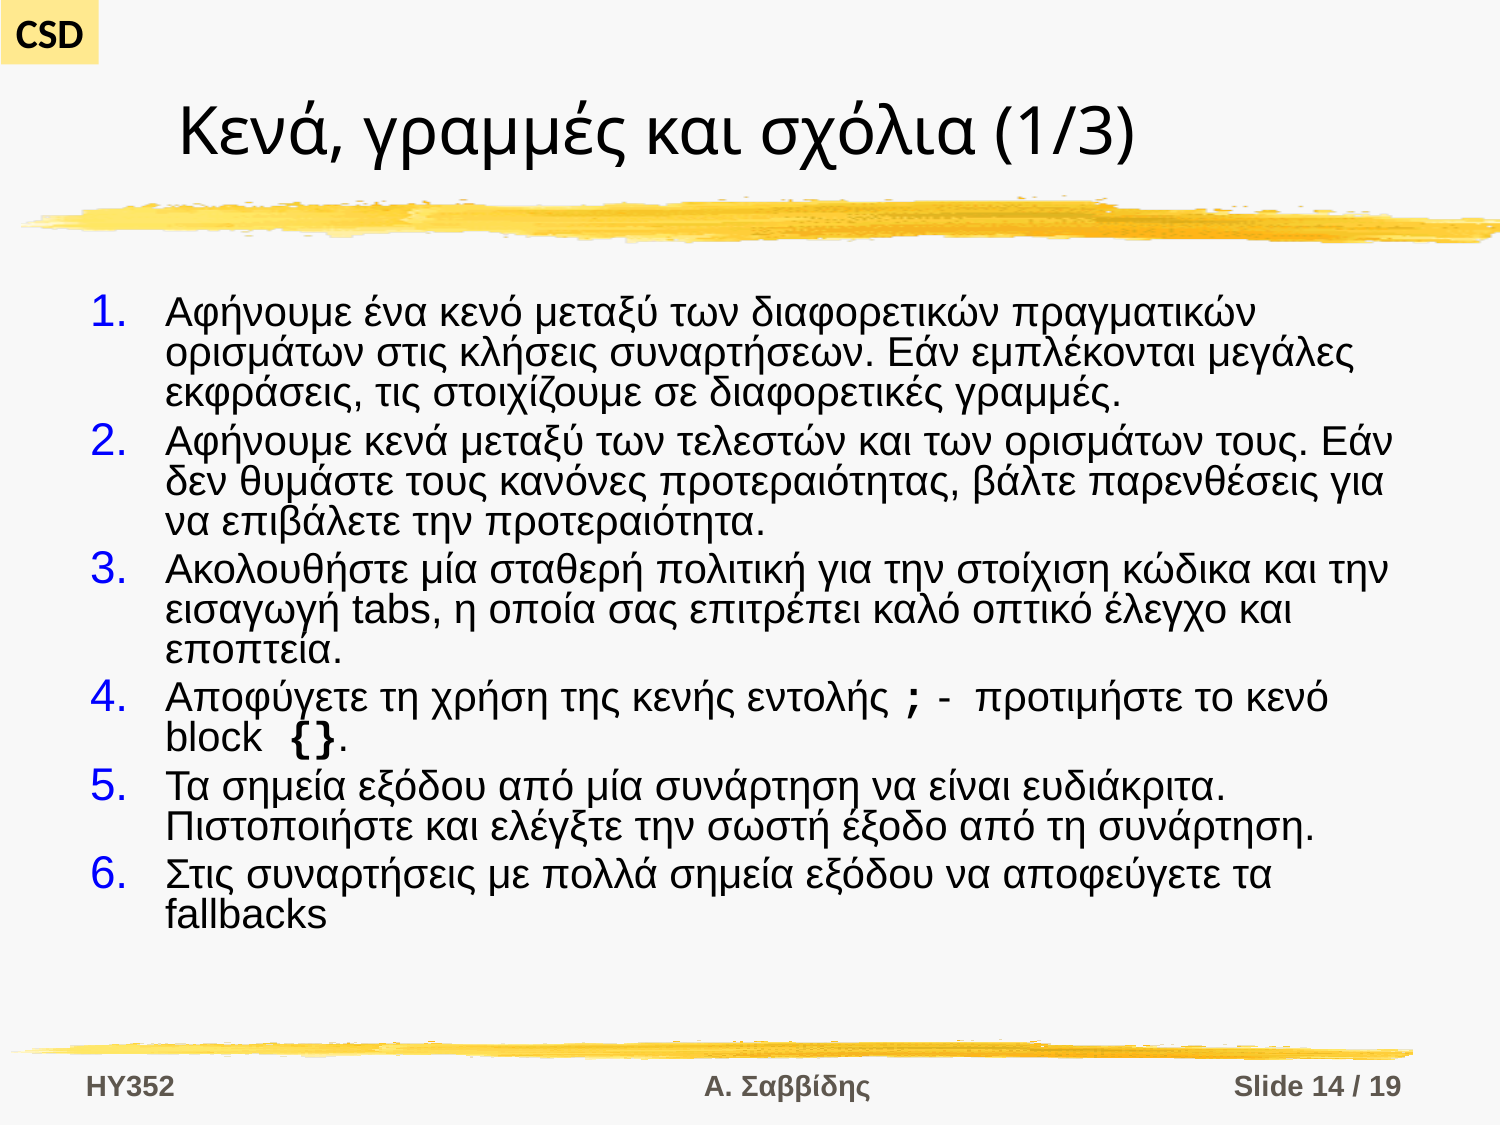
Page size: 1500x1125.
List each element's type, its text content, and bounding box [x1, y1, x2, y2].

title Κενά, γραμμές και σχόλια (1/3) [162, 24, 1500, 175]
slide_number Slide 14 / 19 [1104, 1034, 1417, 1110]
picture [400, 1037, 549, 1064]
footer Α. Σαββίδης [549, 1034, 1025, 1110]
list Αφήνουμε ένα κενό μεταξύ των διαφορετικών πραγματικών ορισμάτων στις κλήσεις συναρτήσεων. Εάν εμπλέκονται μεγάλες εκφράσεις, τις στοιχίζουμε σε διαφορετικές γραμμές. Αφήνουμε κενά μεταξύ των τελεστών και των ορισμάτων τους. Εάν δεν θυμάστε τους κανόνες προτεραιότητας, βάλτε παρενθέσεις για να επιβάλετε την προτεραιότητα. Ακολουθήστε μία σταθερή πολιτική για την στοίχιση κώδικα και την εισαγωγή tabs, η οποία σας επιτρέπει καλό οπτικό έλεγχο και εποπτεία. Αποφύγετε τη χρήση της κενής εντολής ; - προτιμήστε το κενό block {}. Τα σημεία εξόδου από μία συνάρτηση να είναι ευδιάκριτα. Πιστοποιήστε και ελέγξτε την σωστή έξοδο από τη συνάρτηση. Στις συναρτήσεις με πολλά σημεία εξόδου να αποφεύγετε τα fallbacks [75, 287, 1438, 1013]
picture [1025, 1037, 1104, 1064]
slide_number HY352 [70, 1034, 400, 1110]
picture [21, 190, 1500, 254]
picture [11, 1037, 70, 1064]
